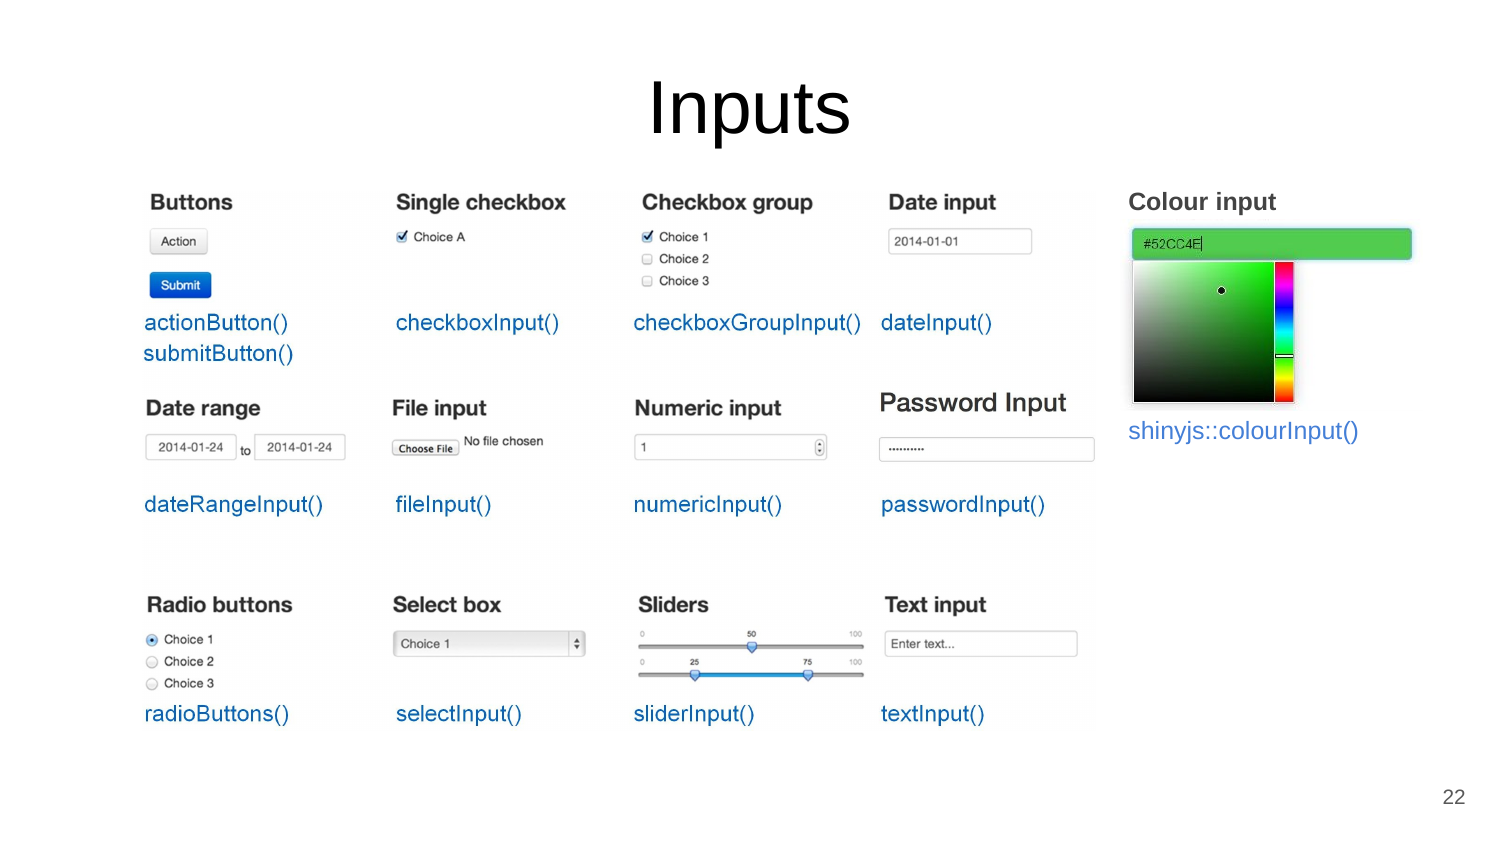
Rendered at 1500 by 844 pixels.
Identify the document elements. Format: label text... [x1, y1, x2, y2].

text_box Inputs [645, 56, 854, 149]
text_box [142, 191, 1096, 731]
text_box [1120, 219, 1423, 411]
text_box shinyjs::colourInput() [1126, 412, 1362, 445]
text_box Colour input [1126, 183, 1279, 216]
text_box <number> [1438, 783, 1470, 844]
